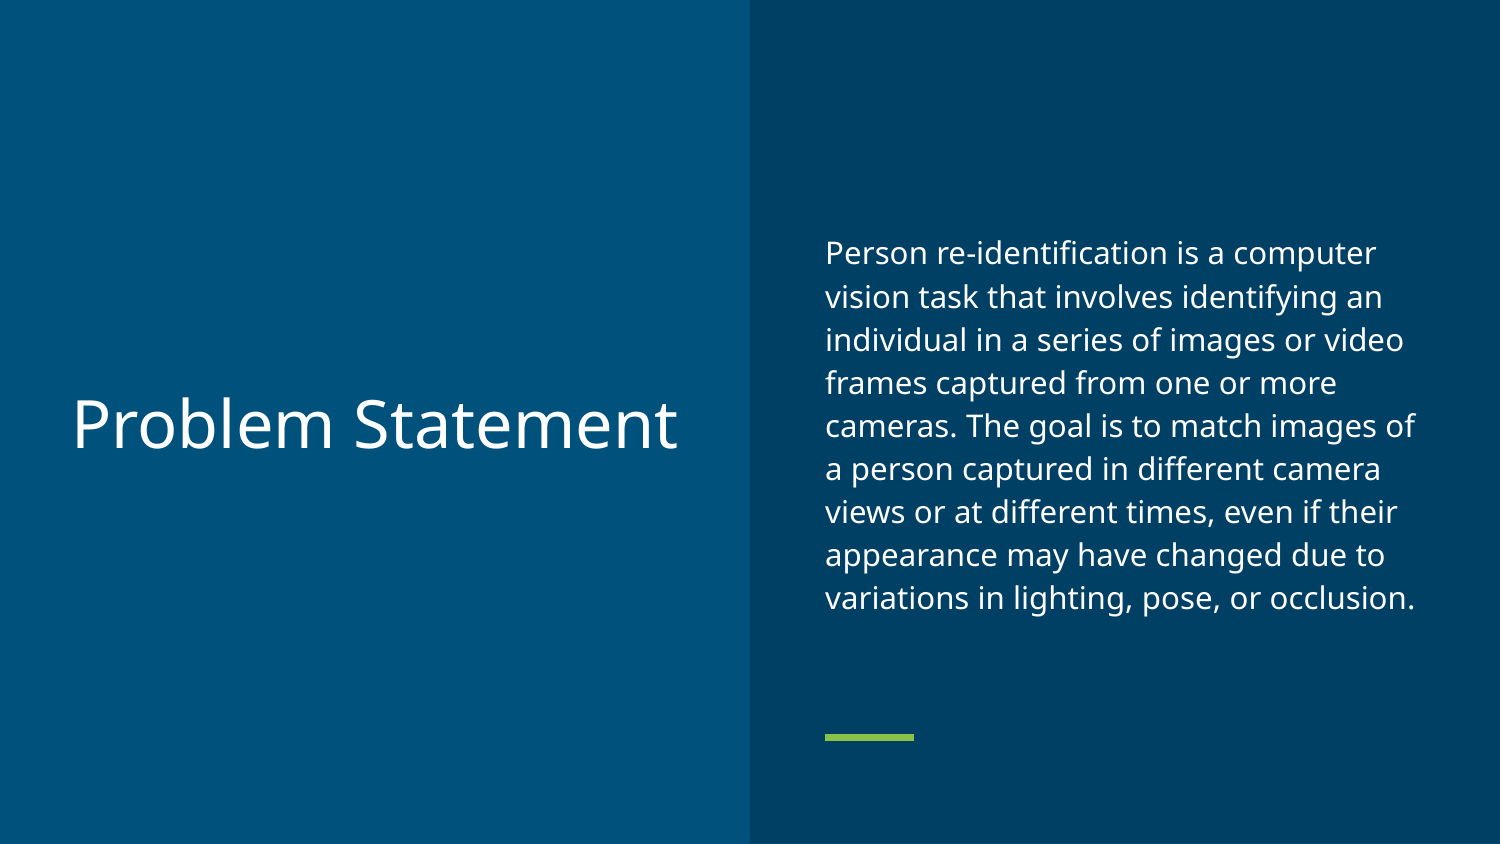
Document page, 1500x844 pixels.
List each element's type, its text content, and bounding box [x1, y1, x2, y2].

title Problem Statement [43, 313, 708, 530]
list Person re-identification is a computer vision task that involves identifying an individual in a series of images or video frames captured from one or more cameras. The goal is to match images of a person captured in different camera views or at different times, even if their appearance may have changed due to variations in lighting, pose, or occlusion. [810, 118, 1440, 725]
